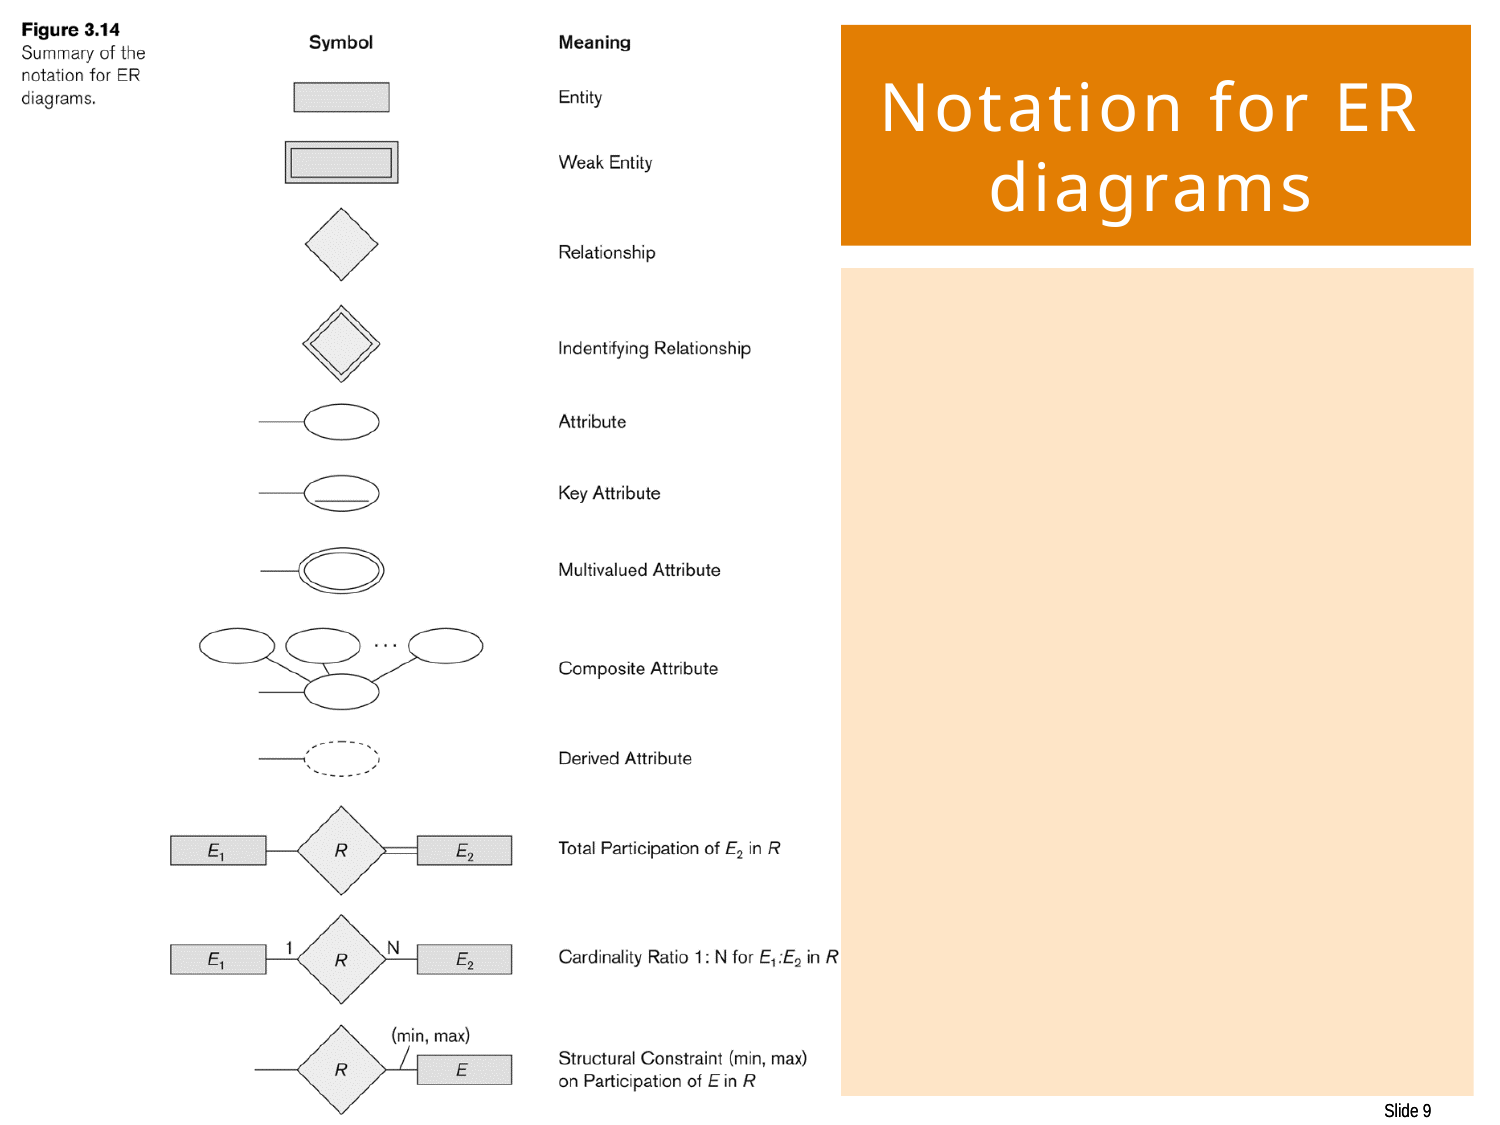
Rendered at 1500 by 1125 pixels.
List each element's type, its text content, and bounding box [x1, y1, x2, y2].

picture [18, 20, 841, 1115]
title Notation for ER diagrams [864, 58, 1438, 232]
